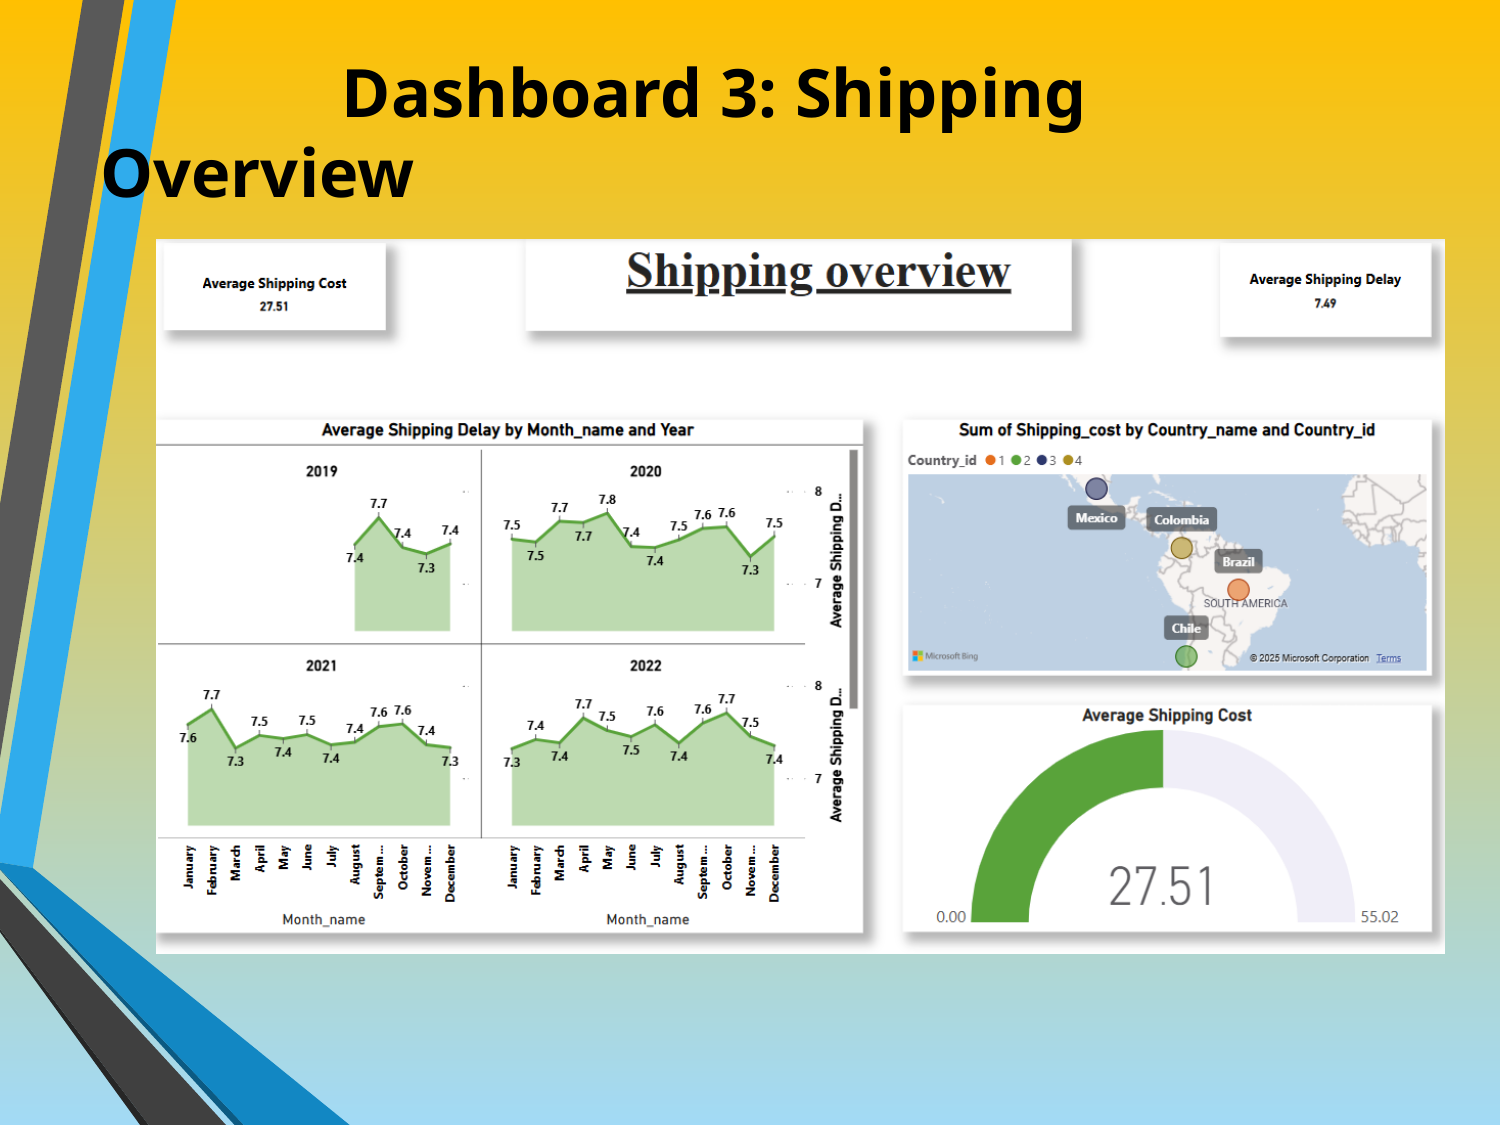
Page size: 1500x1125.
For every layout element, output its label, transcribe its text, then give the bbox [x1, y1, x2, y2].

picture [155, 239, 1445, 955]
text_box Dashboard 3: Shipping Overview [85, 43, 1332, 219]
